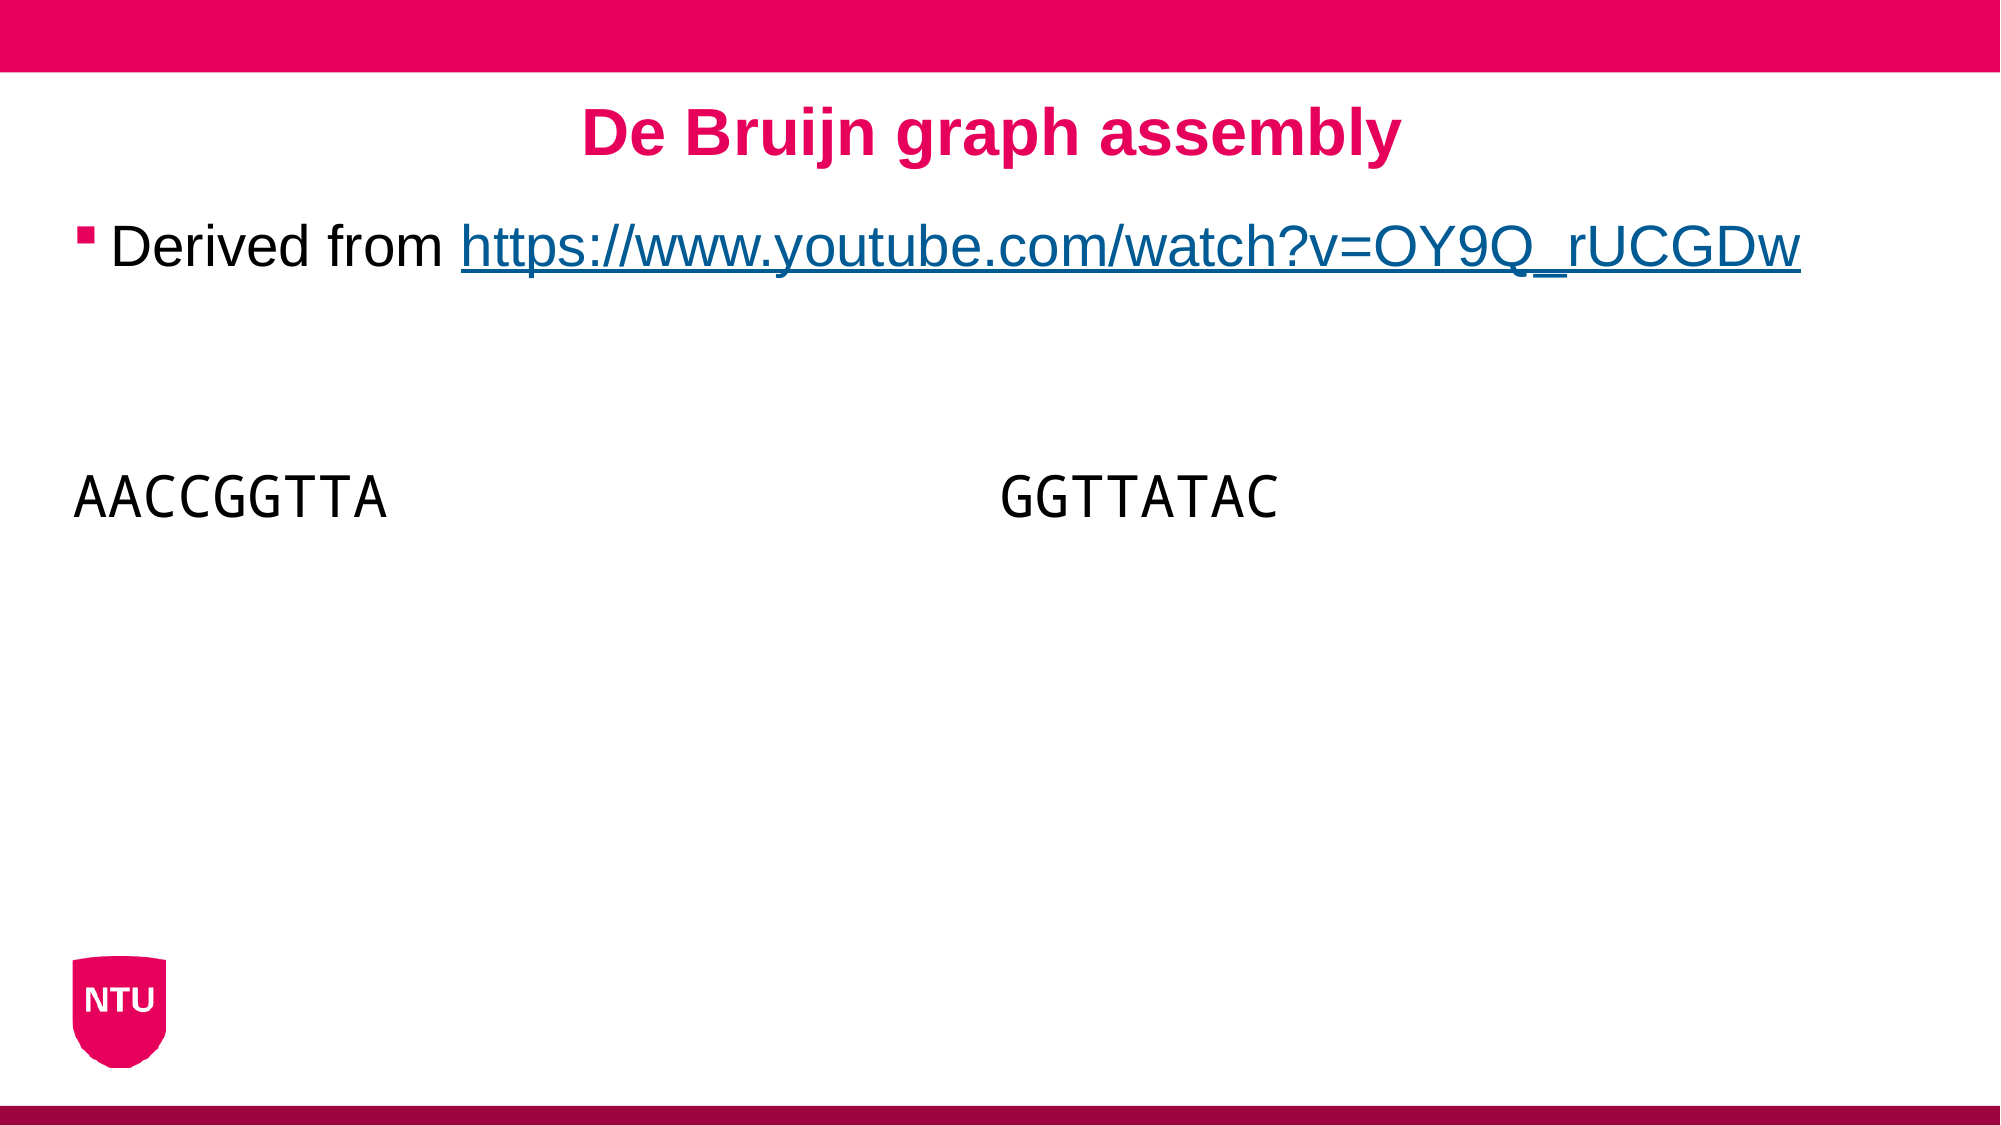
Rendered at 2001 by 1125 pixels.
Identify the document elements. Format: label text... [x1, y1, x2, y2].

text_box GGTTATAC [999, 451, 1928, 1096]
text_box AACCGGTTA [72, 451, 999, 1096]
title De Bruijn graph assembly [72, 72, 1928, 185]
list Derived from https://www.youtube.com/watch?v=OY9Q_rUCGDw [72, 200, 1928, 451]
